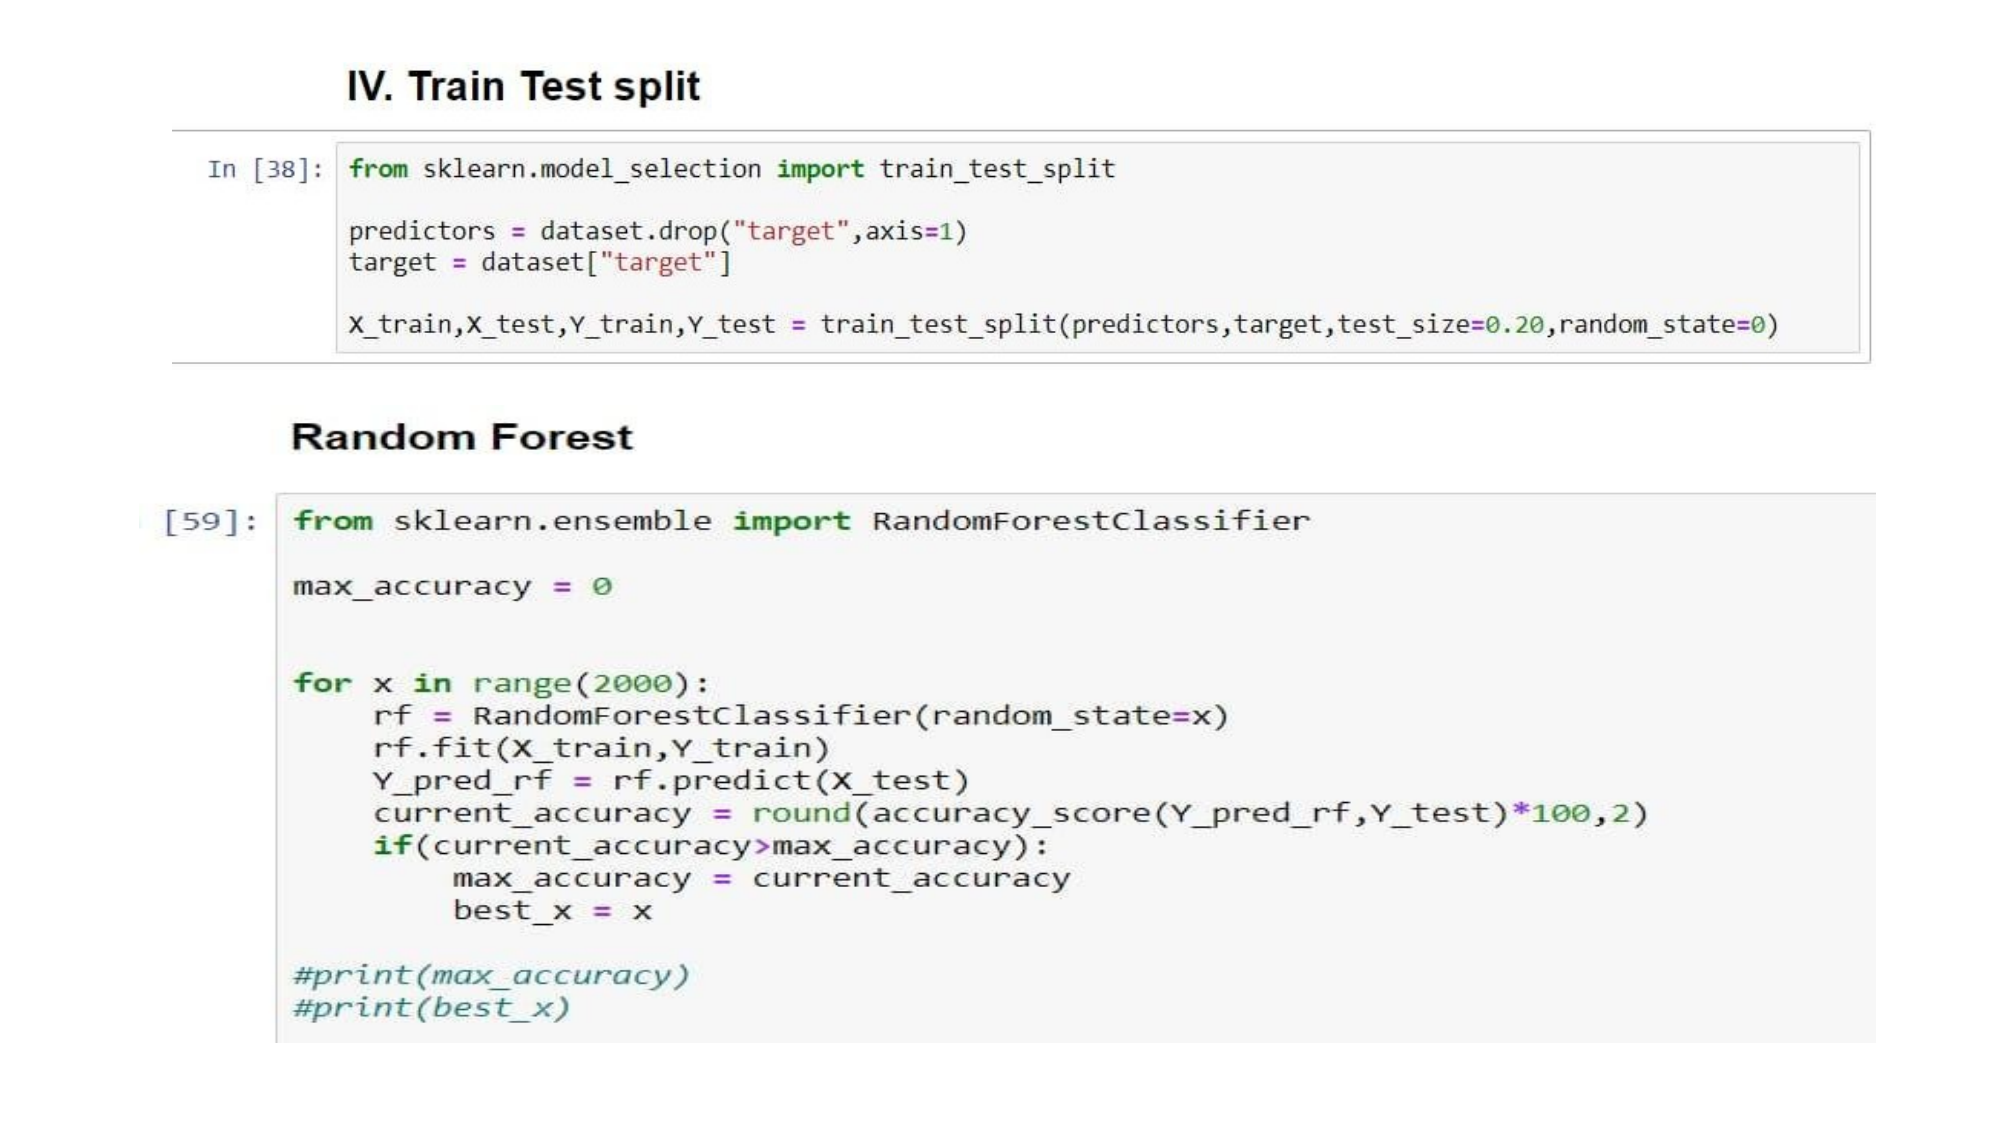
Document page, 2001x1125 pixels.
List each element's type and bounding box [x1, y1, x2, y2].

picture [172, 62, 1876, 370]
list [139, 405, 1876, 1043]
